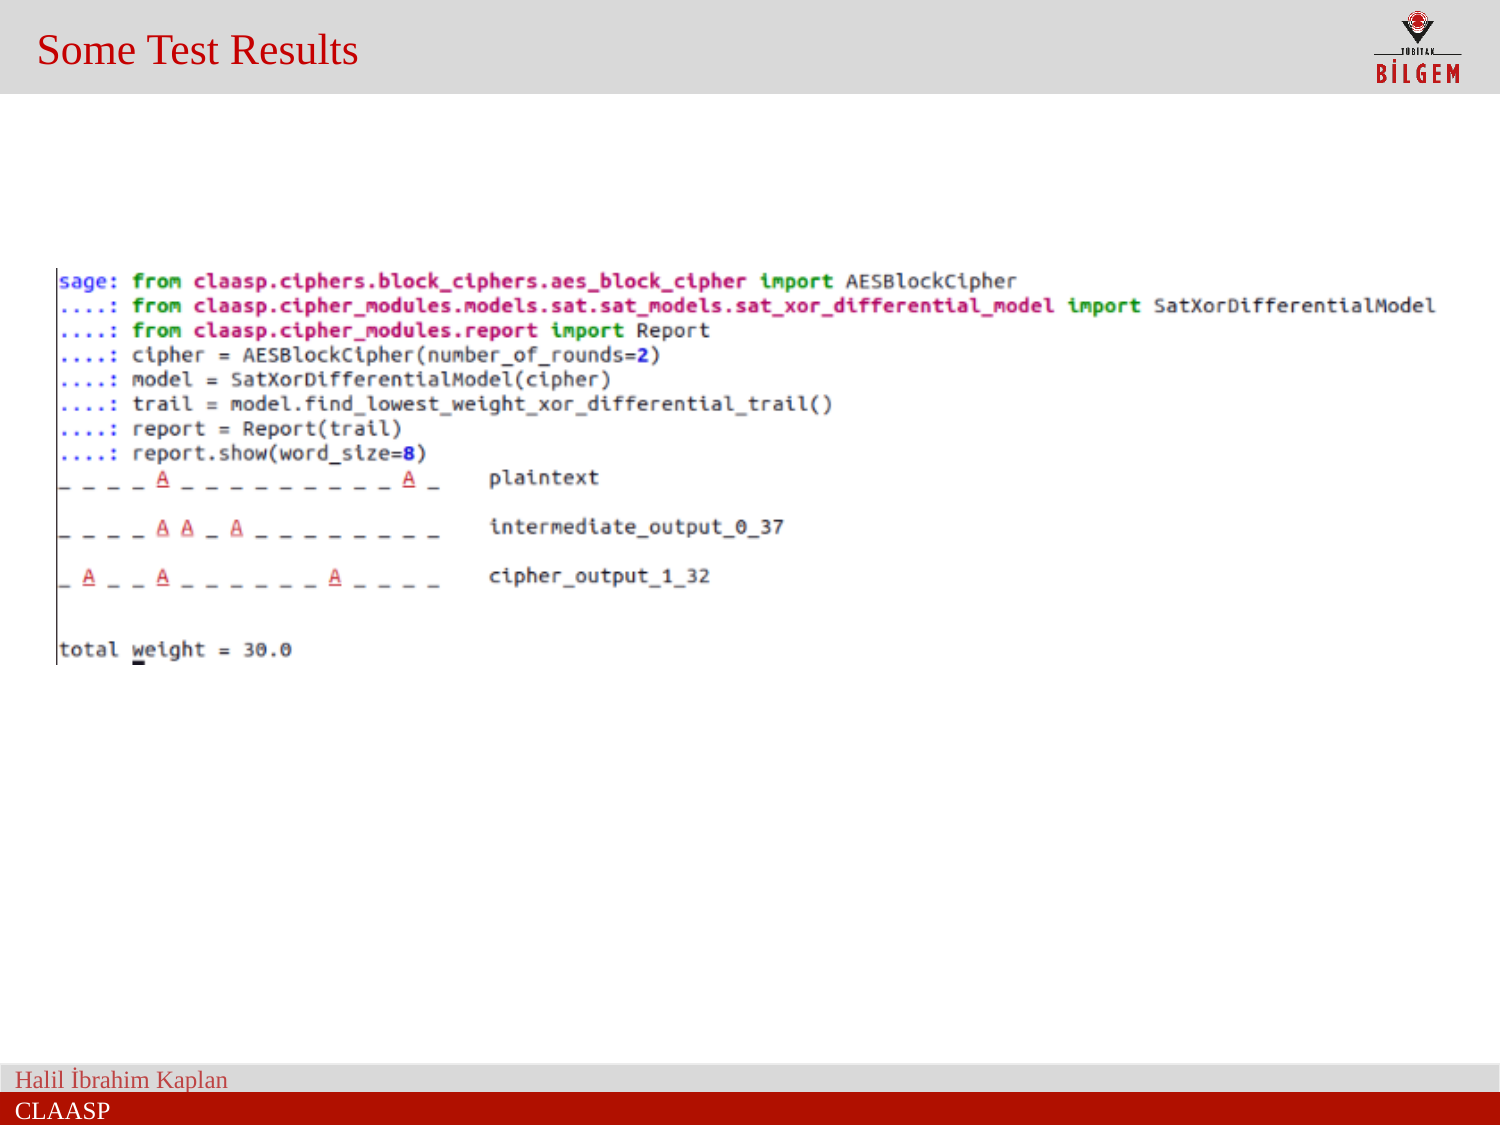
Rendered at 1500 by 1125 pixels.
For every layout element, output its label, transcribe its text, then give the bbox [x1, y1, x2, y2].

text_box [0, 0, 1500, 98]
picture [55, 268, 1485, 665]
text_box CLAASP [0, 1092, 1500, 1125]
text_box Halil İbrahim Kaplan [0, 1063, 1500, 1092]
